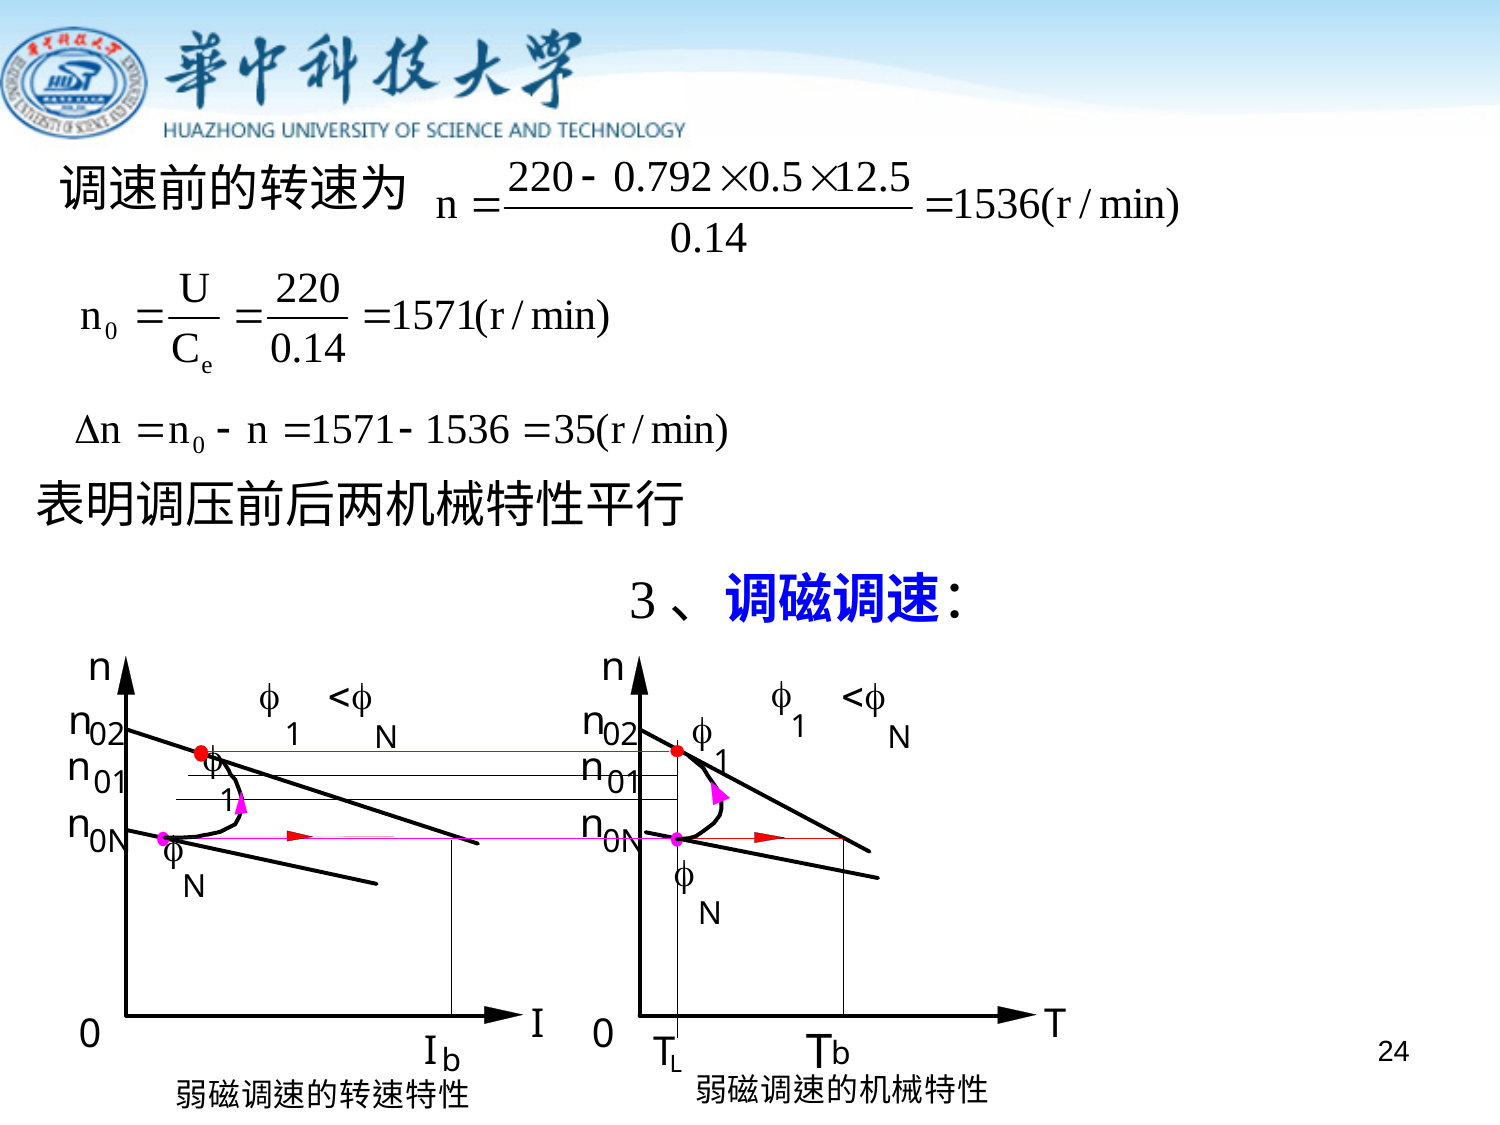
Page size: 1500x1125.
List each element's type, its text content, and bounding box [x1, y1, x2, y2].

text_box 3、调磁调速： [614, 556, 1011, 634]
text_box 表明调压前后两机械特性平行 [20, 464, 702, 540]
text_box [62, 634, 1069, 1115]
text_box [428, 148, 1221, 263]
picture [0, 0, 1500, 1125]
slide_number 24 [1074, 1024, 1425, 1103]
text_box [73, 260, 620, 384]
text_box 调速前的转速为 [43, 149, 425, 224]
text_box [67, 400, 739, 465]
